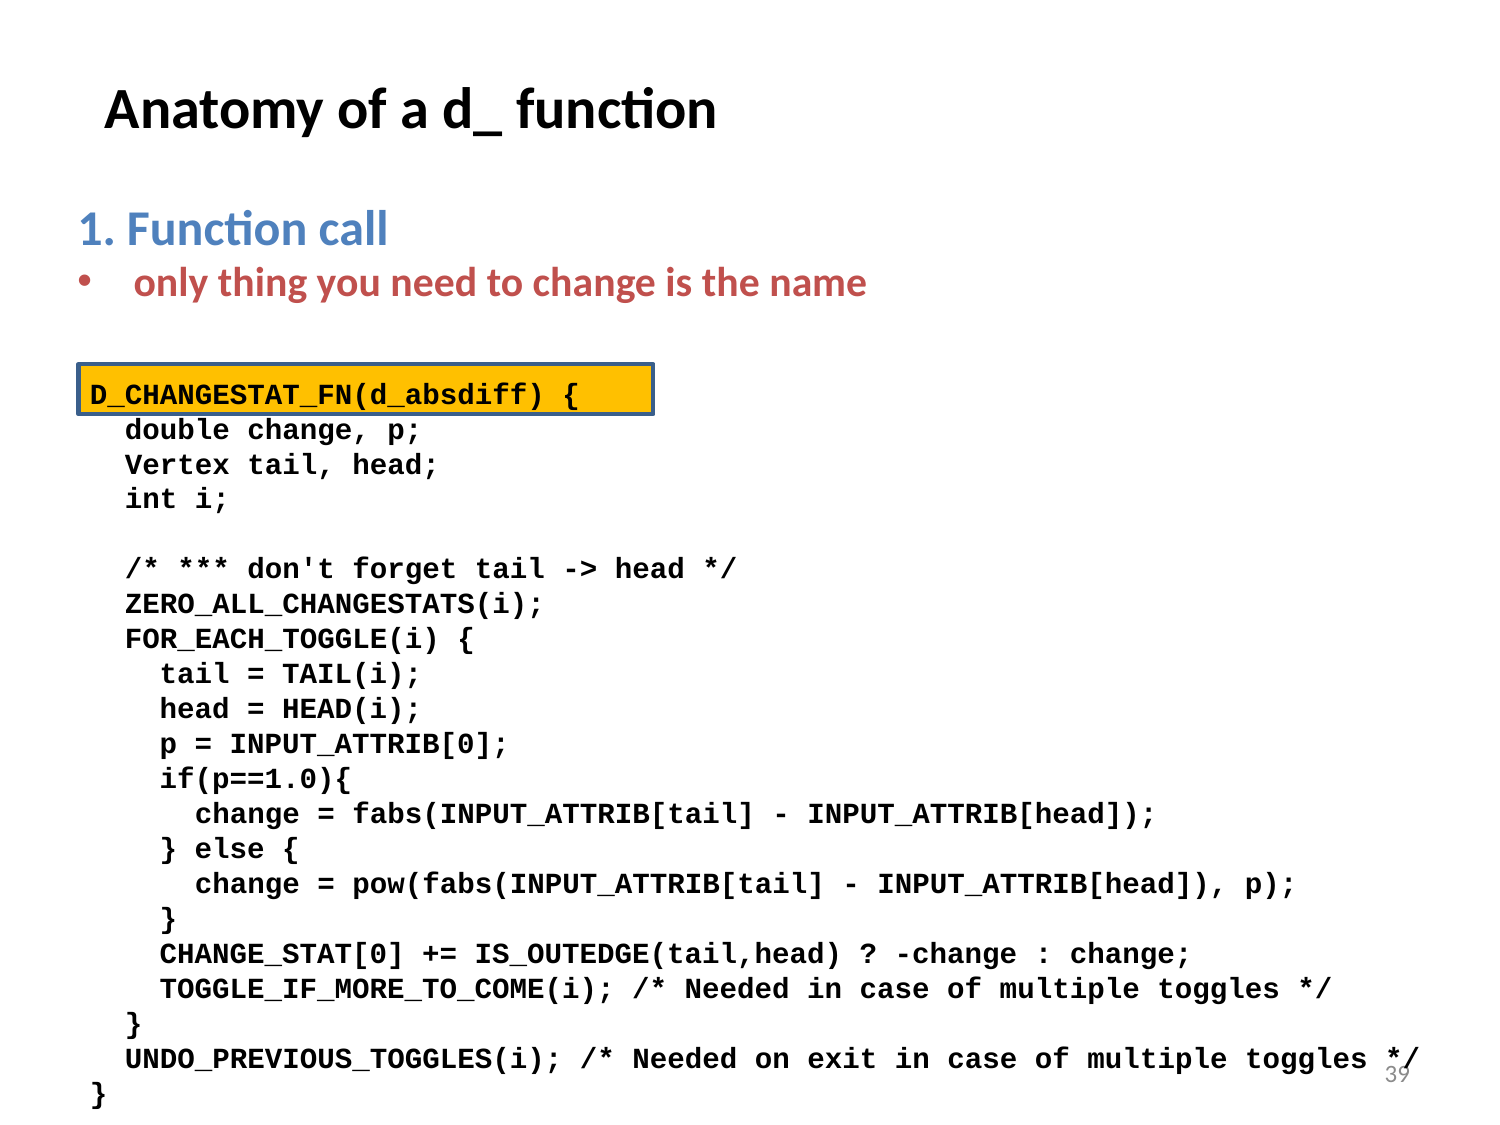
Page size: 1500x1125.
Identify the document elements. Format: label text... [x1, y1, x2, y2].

text_box Anatomy of a d_ function [89, 62, 1288, 148]
slide_number 39 [1074, 1042, 1425, 1103]
text_box 1. Function call only thing you need to change is the name [62, 187, 1300, 313]
text_box D_CHANGESTAT_FN(d_absdiff) { double change, p; Vertex tail, head; int i; /* *** don't forget tail -> head */ ZERO_ALL_CHANGESTATS(i); FOR_EACH_TOGGLE(i) { tail = TAIL(i); head = HEAD(i); p = INPUT_ATTRIB[0]; if(p==1.0){ change = fabs(INPUT_ATTRIB[tail] - INPUT_ATTRIB[head]); } else { change = pow(fabs(INPUT_ATTRIB[tail] - INPUT_ATTRIB[head]), p); } CHANGE_STAT[0] += IS_OUTEDGE(tail,head) ? -change : change; TOGGLE_IF_MORE_TO_COME(i); /* Needed in case of multiple toggles */ } UNDO_PREVIOUS_TOGGLES(i); /* Needed on exit in case of multiple toggles */ } [74, 367, 1438, 1117]
text_box [76, 362, 655, 367]
